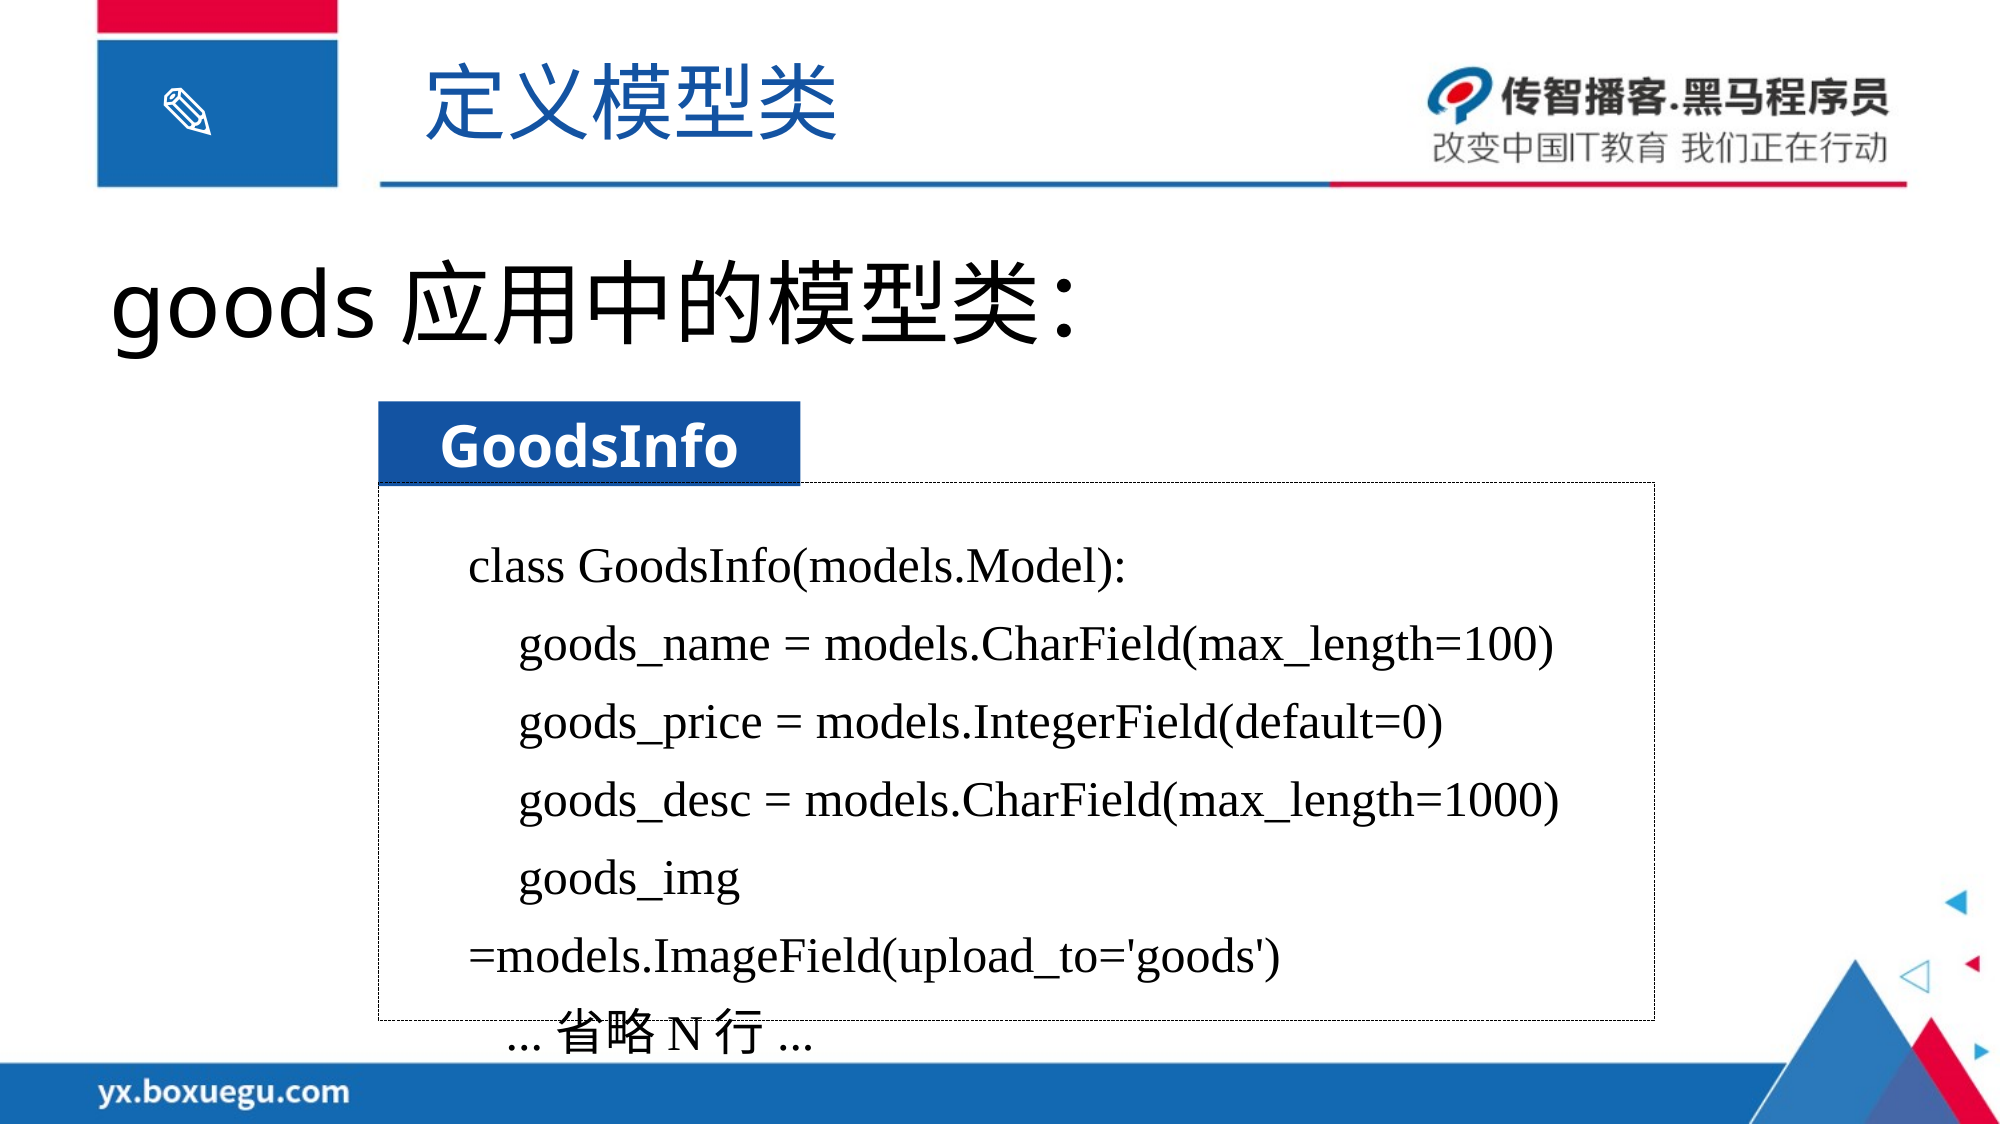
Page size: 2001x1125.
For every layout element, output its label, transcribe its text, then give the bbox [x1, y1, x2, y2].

text_box class GoodsInfo(models.Model): goods_name = models.CharField(max_length=100) goods_price = models.IntegerField(default=0) goods_desc = models.CharField(max_length=1000) goods_img =models.ImageField(upload_to='goods') ...省略N行... [453, 1021, 1580, 1068]
text_box GoodsInfo [378, 401, 801, 482]
text_box [378, 482, 1655, 1021]
text_box goods应用中的模型类： [94, 216, 1938, 364]
picture [0, 0, 2000, 1124]
text_box 定义模型类 [409, 43, 1292, 158]
